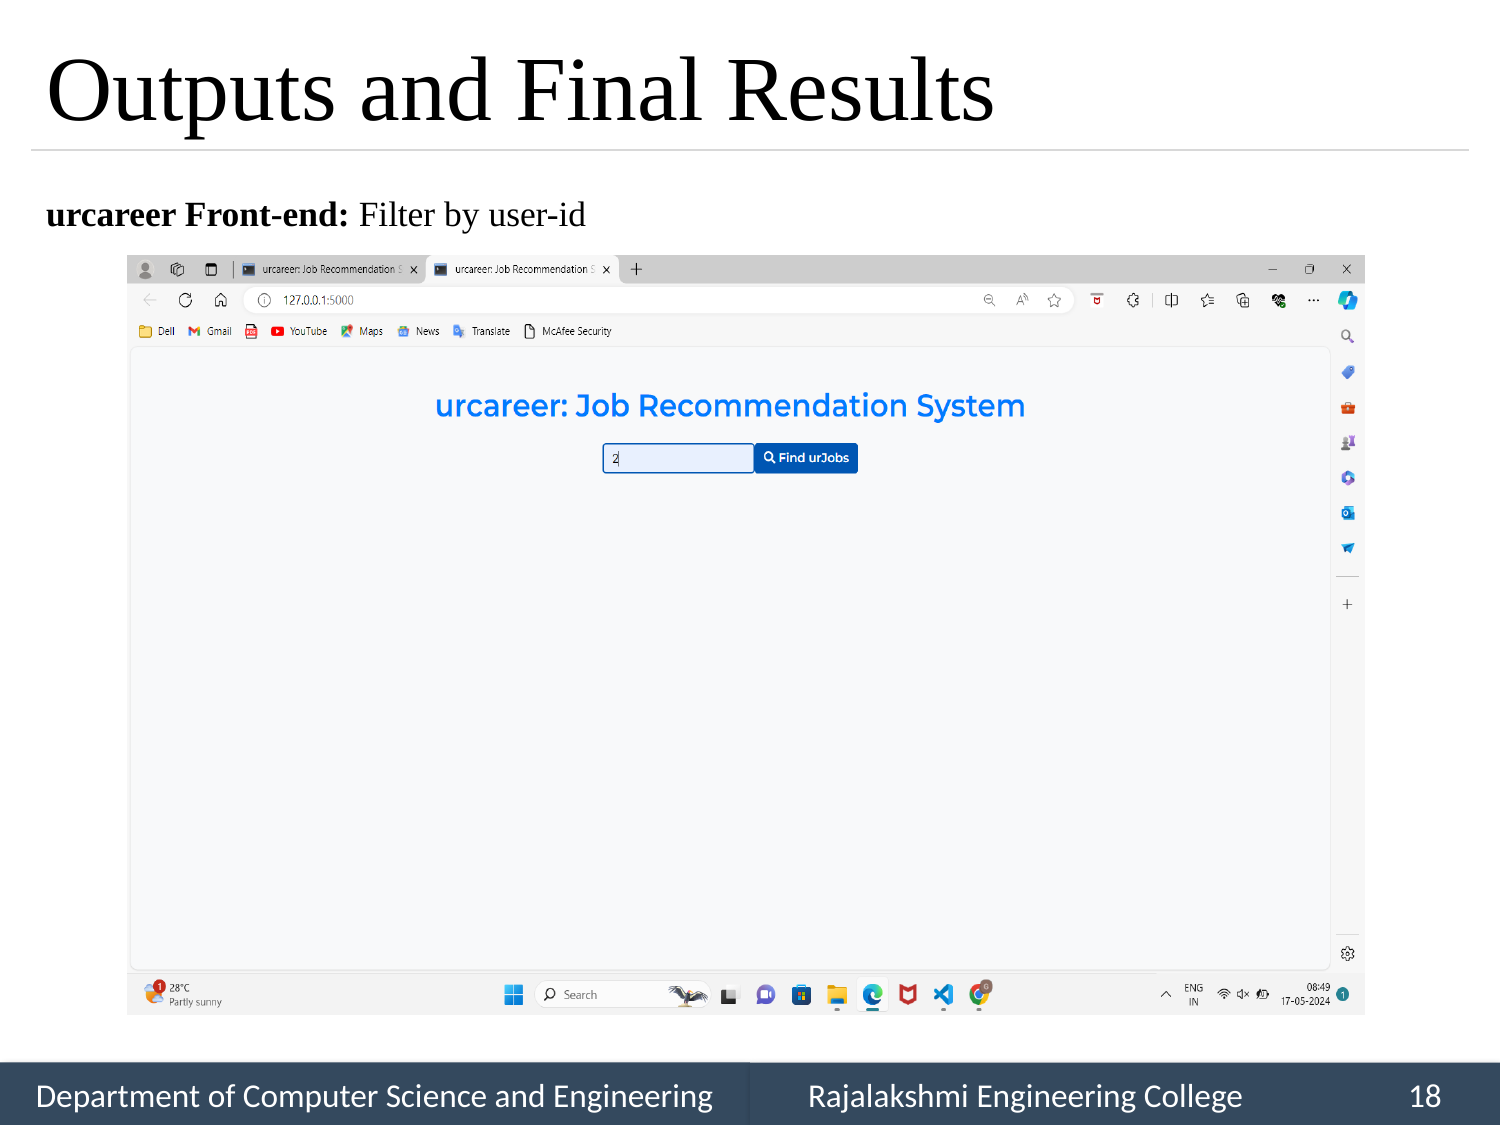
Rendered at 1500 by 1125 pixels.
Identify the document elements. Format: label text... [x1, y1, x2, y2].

title Outputs and Final Results [31, 17, 1469, 150]
picture [126, 254, 1365, 1015]
list urcareer Front-end: Filter by user-id [31, 162, 1469, 1038]
